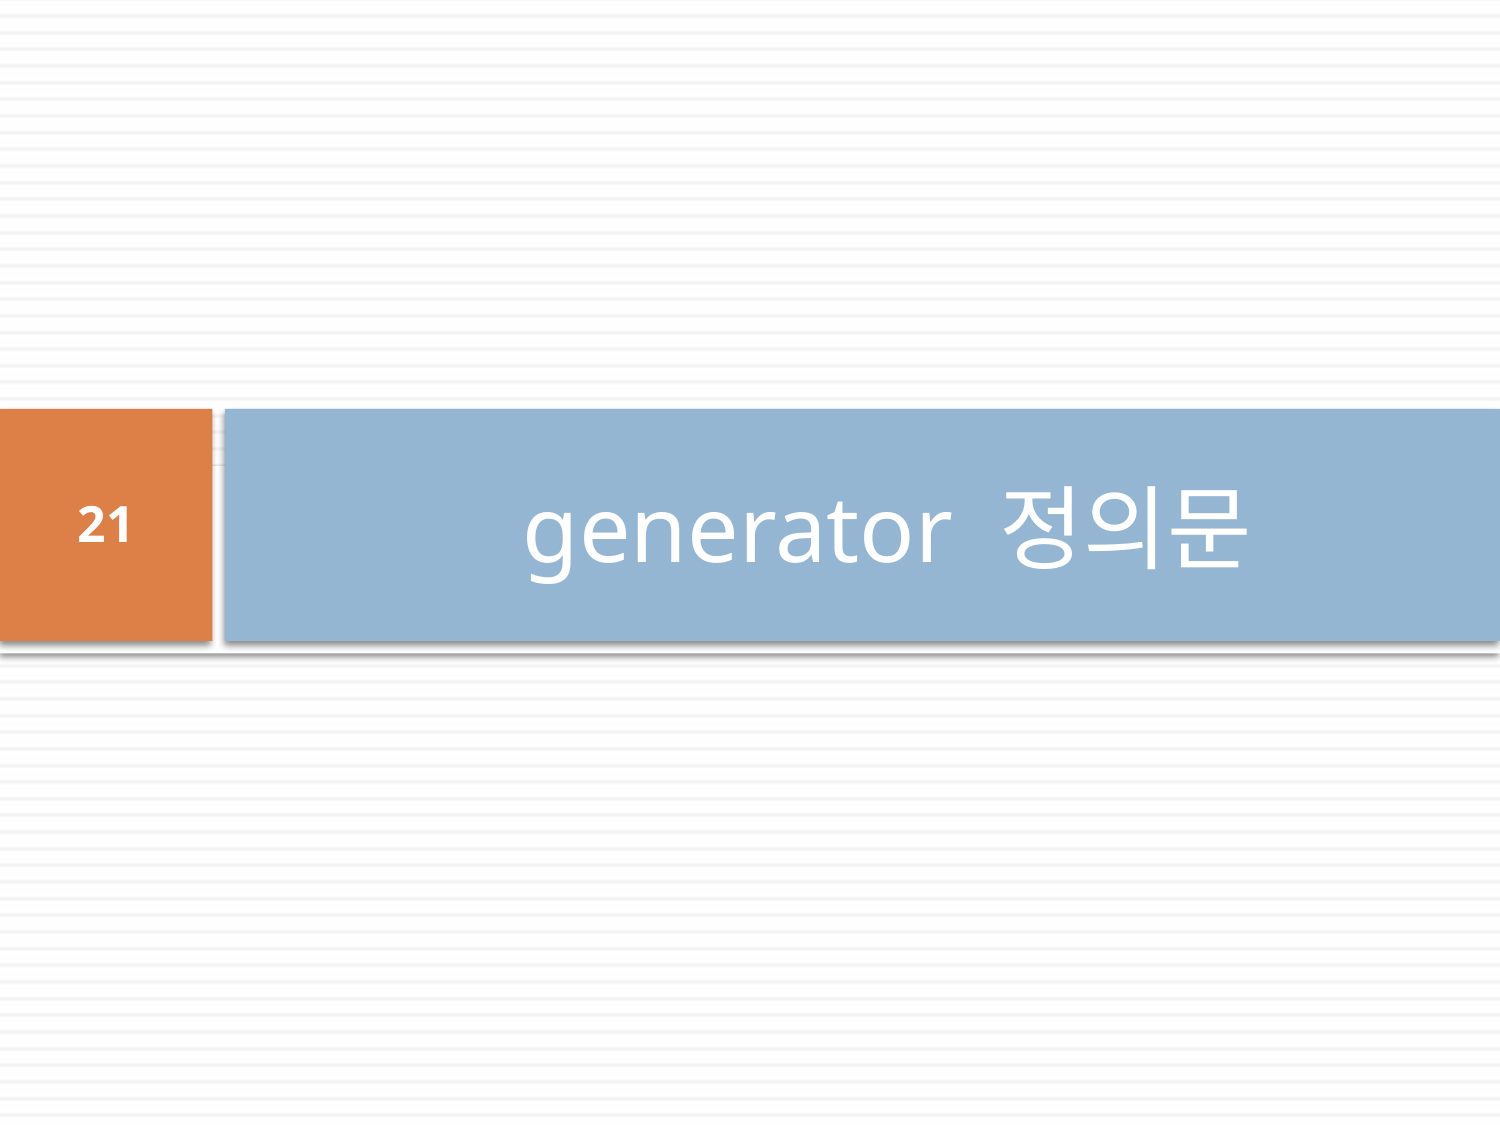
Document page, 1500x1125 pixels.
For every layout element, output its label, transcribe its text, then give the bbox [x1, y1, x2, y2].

slide_number 21 [0, 469, 213, 585]
title generator 정의문 [238, 444, 1489, 607]
